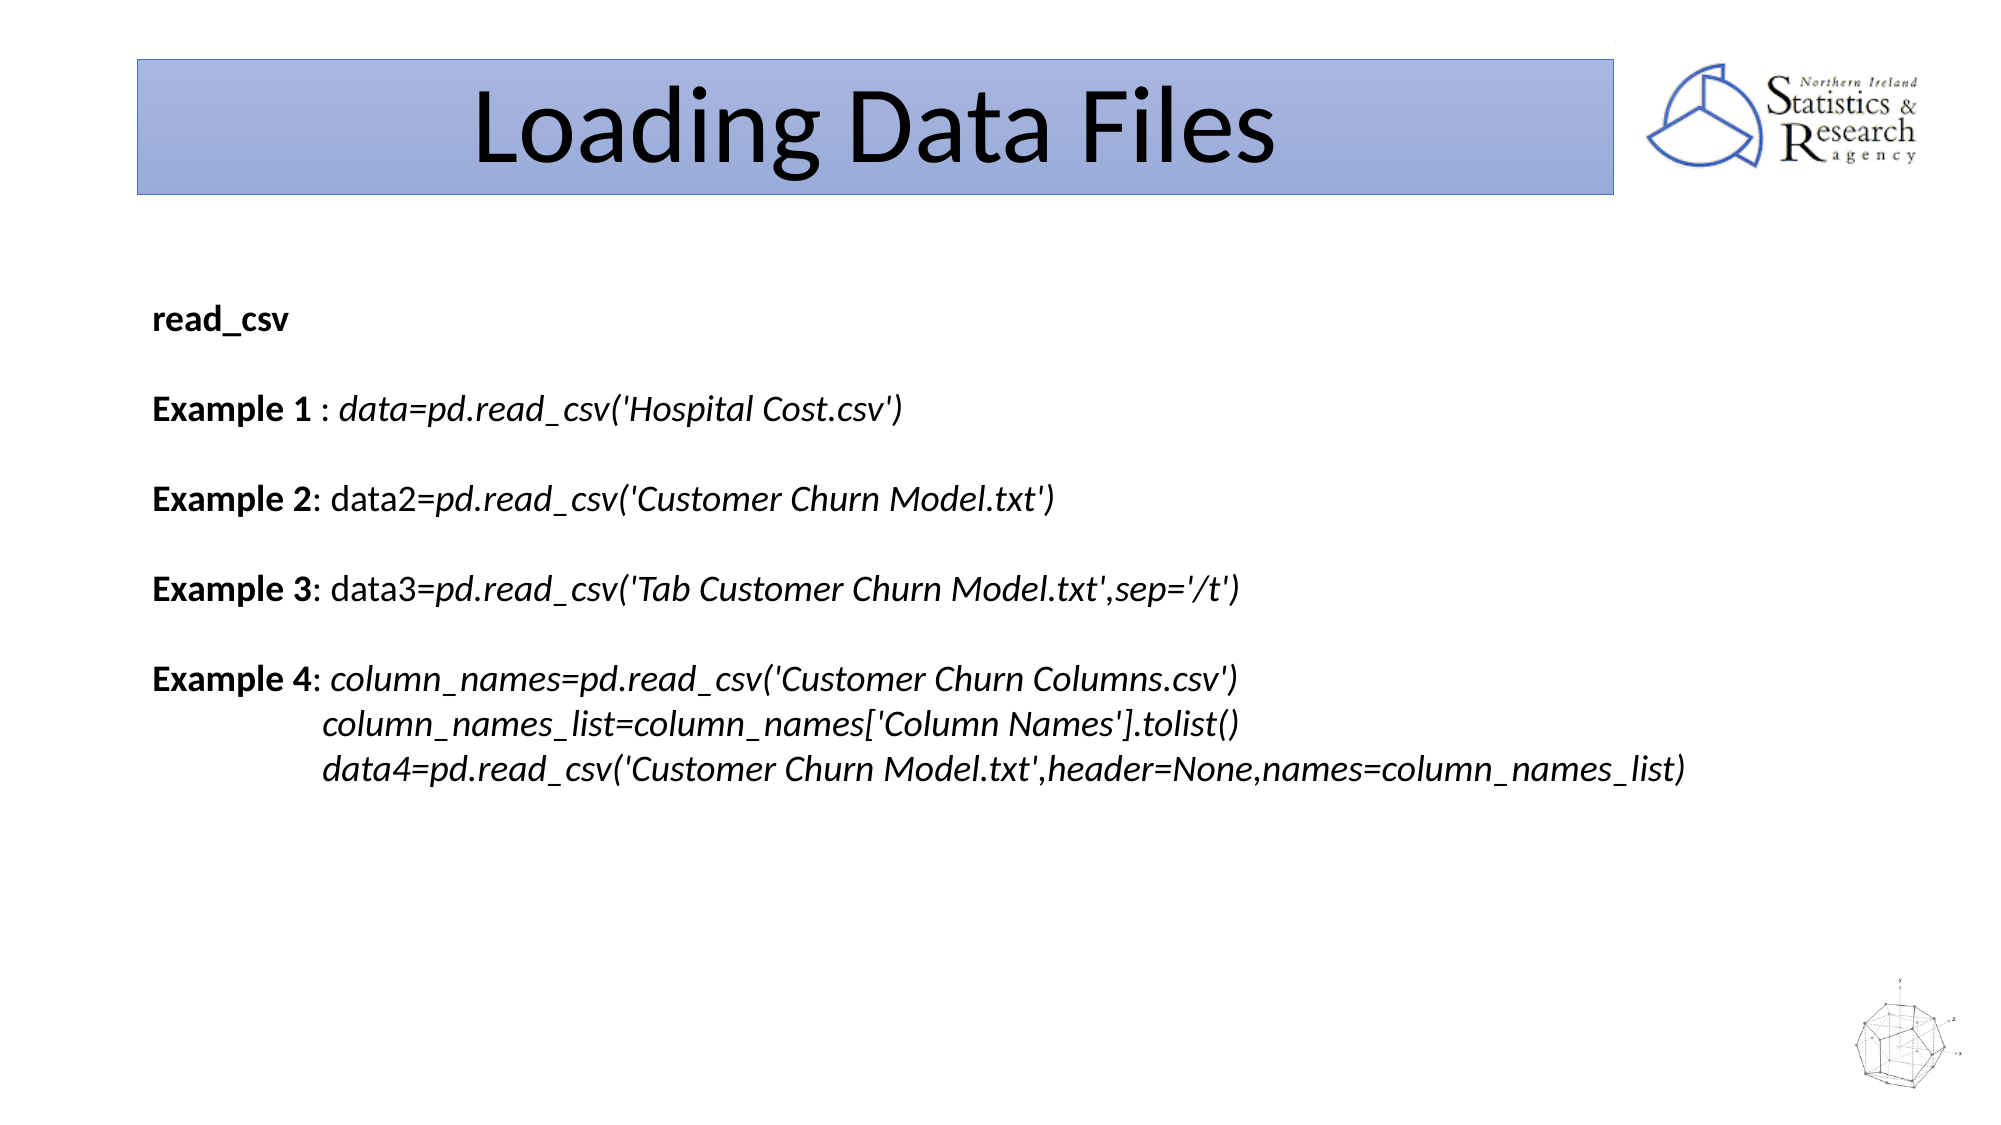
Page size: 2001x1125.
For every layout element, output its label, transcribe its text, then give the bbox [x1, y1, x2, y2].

text_box read_csv Example 1 : data=pd.read_csv('Hospital Cost.csv') Example 2: data2=pd.read_csv('Customer Churn Model.txt') Example 3: data3=pd.read_csv('Tab Customer Churn Model.txt',sep='/t') Example 4: column_names=pd.read_csv('Customer Churn Columns.csv') column_names_list=column_names['Column Names'].tolist() data4=pd.read_csv('Customer Churn Model.txt',header=None,names=column_names_list) [137, 286, 1873, 887]
picture [1851, 973, 1964, 1093]
picture [1614, 37, 1946, 188]
text_box Loading Data Files [137, 59, 1614, 195]
